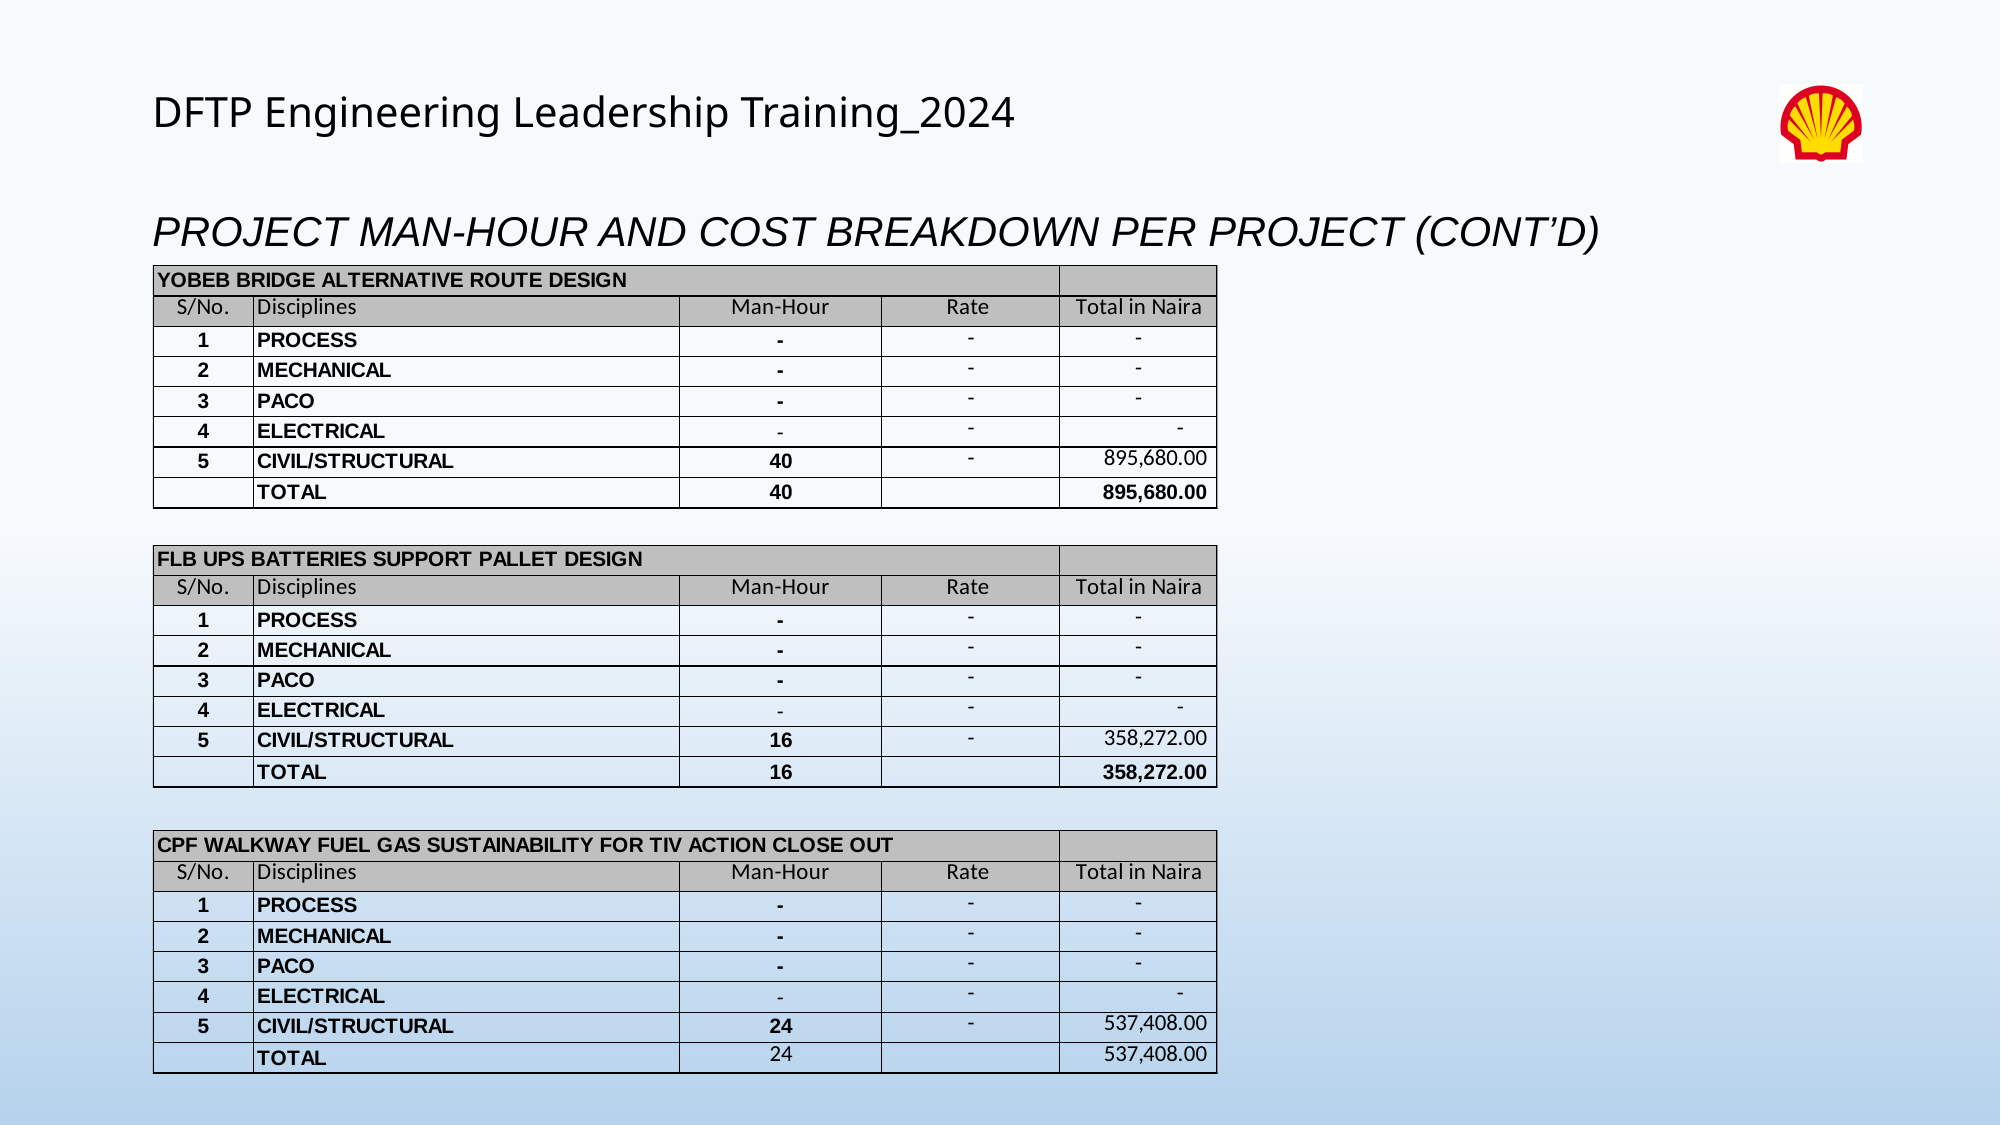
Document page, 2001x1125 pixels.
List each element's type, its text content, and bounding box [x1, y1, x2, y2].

title DFTP Engineering Leadership Training_2024 [137, 59, 1863, 168]
picture [152, 544, 1219, 789]
picture [152, 265, 1219, 510]
picture [152, 830, 1219, 1075]
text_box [1779, 84, 1863, 163]
list PROJECT MAN-HOUR AND COST BREAKDOWN PER PROJECT (CONT’D) [137, 202, 1863, 917]
